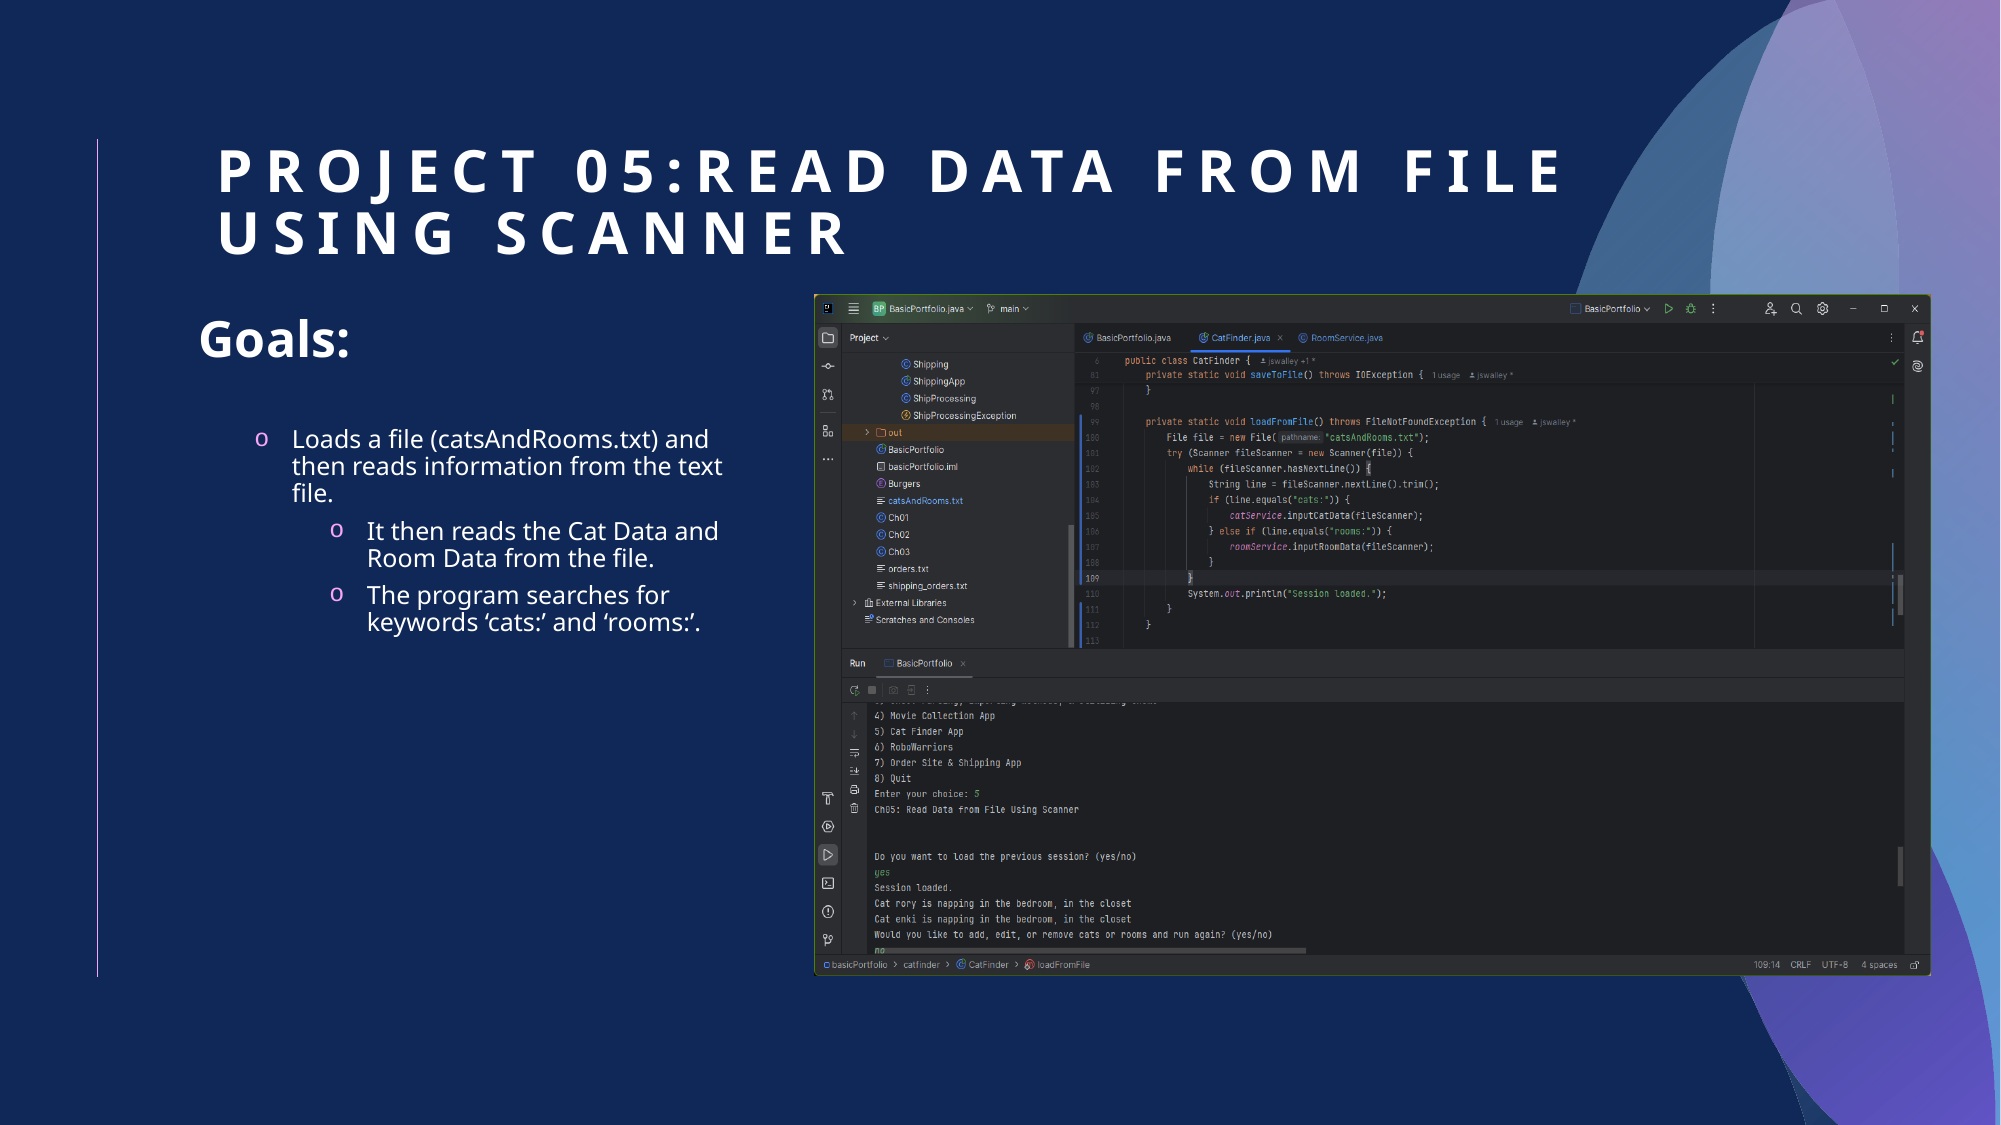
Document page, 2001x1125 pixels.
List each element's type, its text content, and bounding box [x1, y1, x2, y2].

title Project 05:Read Data from file using scanner [201, 99, 1706, 276]
picture [814, 294, 1931, 976]
list Loads a file (catsAndRooms.txt) and then reads information from the text file. It then reads the Cat Data and Room Data from the file. The program searches for keywords ‘cats:’ and ‘rooms:’. [164, 420, 759, 680]
list Goals: [183, 307, 778, 389]
